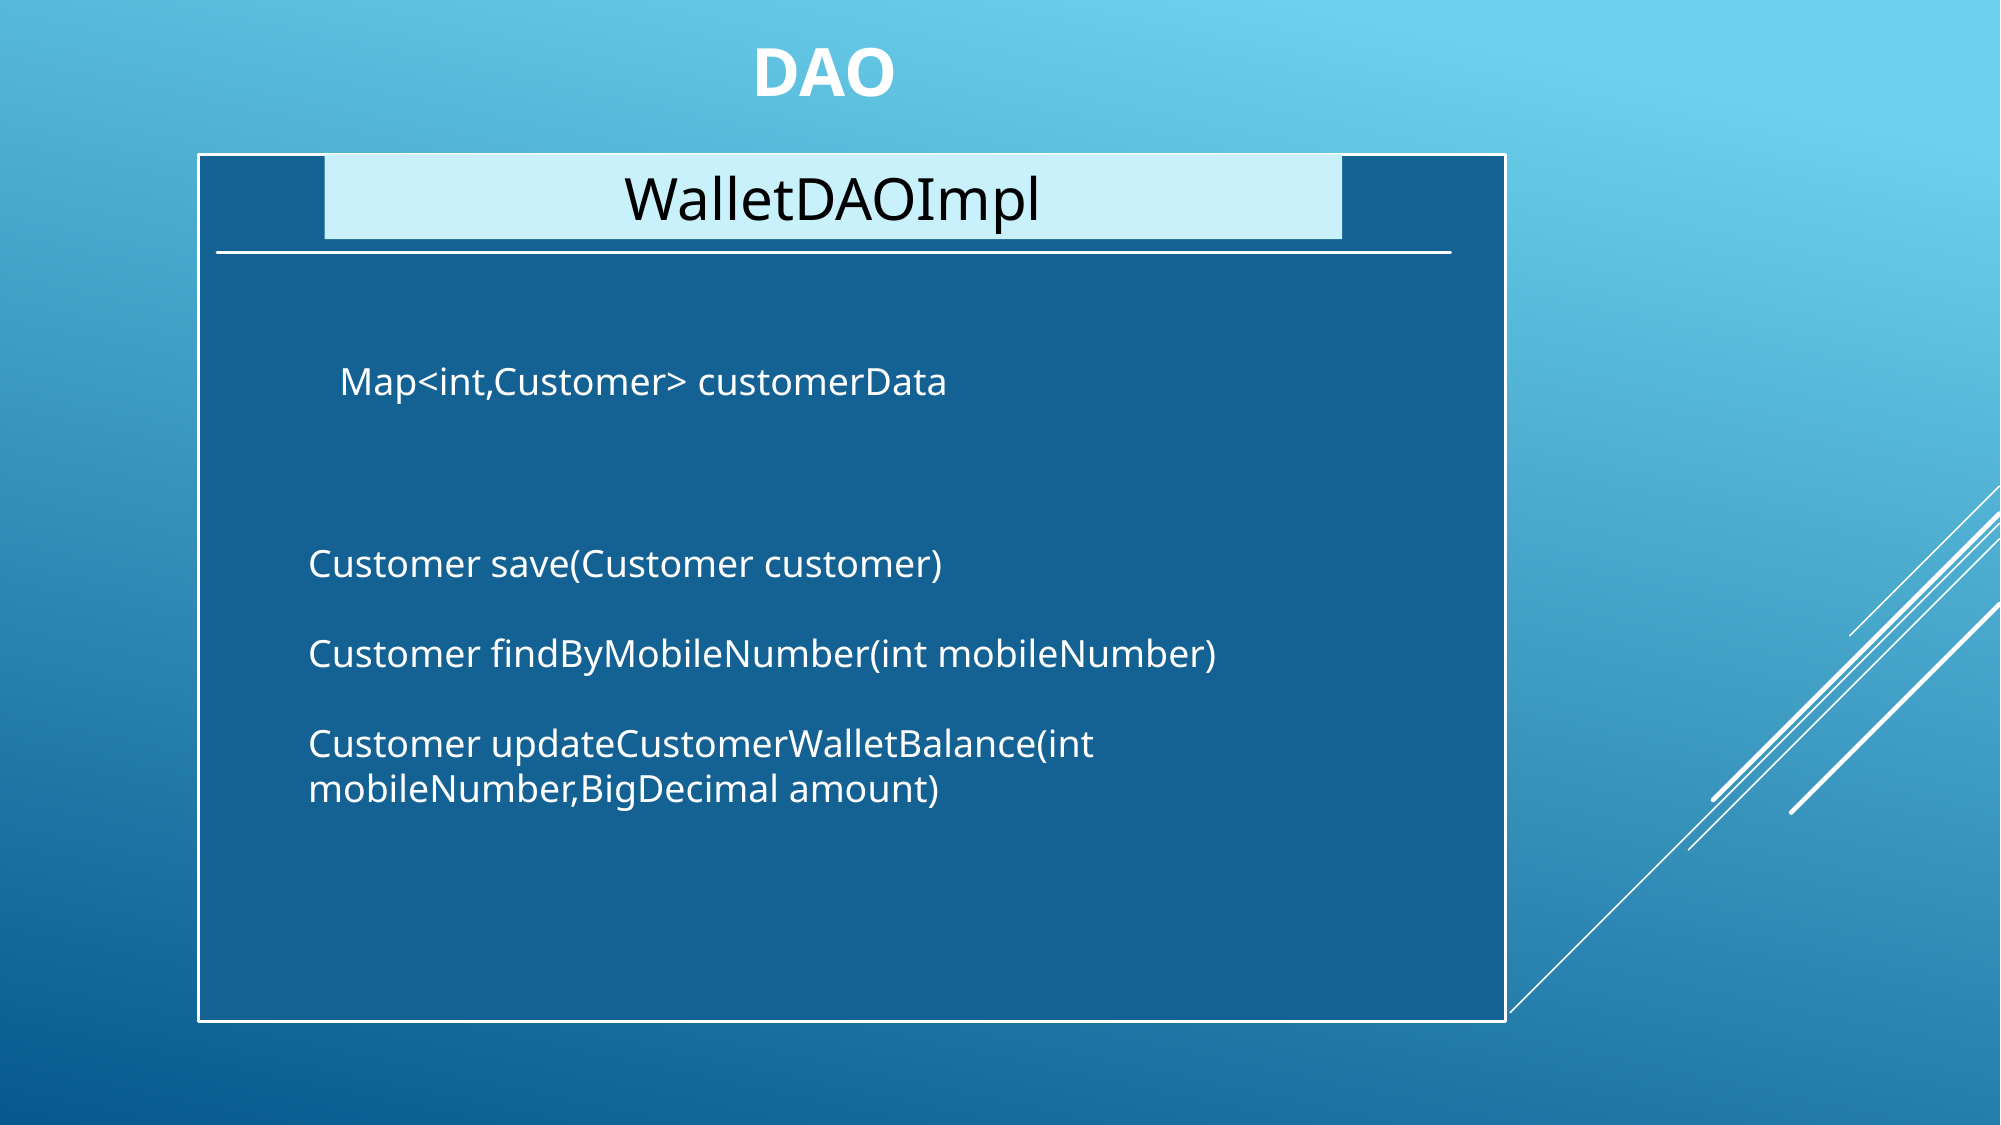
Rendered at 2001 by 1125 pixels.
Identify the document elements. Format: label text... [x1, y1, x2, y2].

text_box WalletDAOImpl [324, 154, 1343, 240]
text_box Customer save(Customer customer) Customer findByMobileNumber(int mobileNumber) Customer updateCustomerWalletBalance(int mobileNumber,BigDecimal amount) [293, 532, 1411, 863]
text_box DAO [198, 22, 1451, 117]
text_box [197, 153, 1506, 1023]
text_box Map<int,Customer> customerData [324, 350, 1187, 411]
